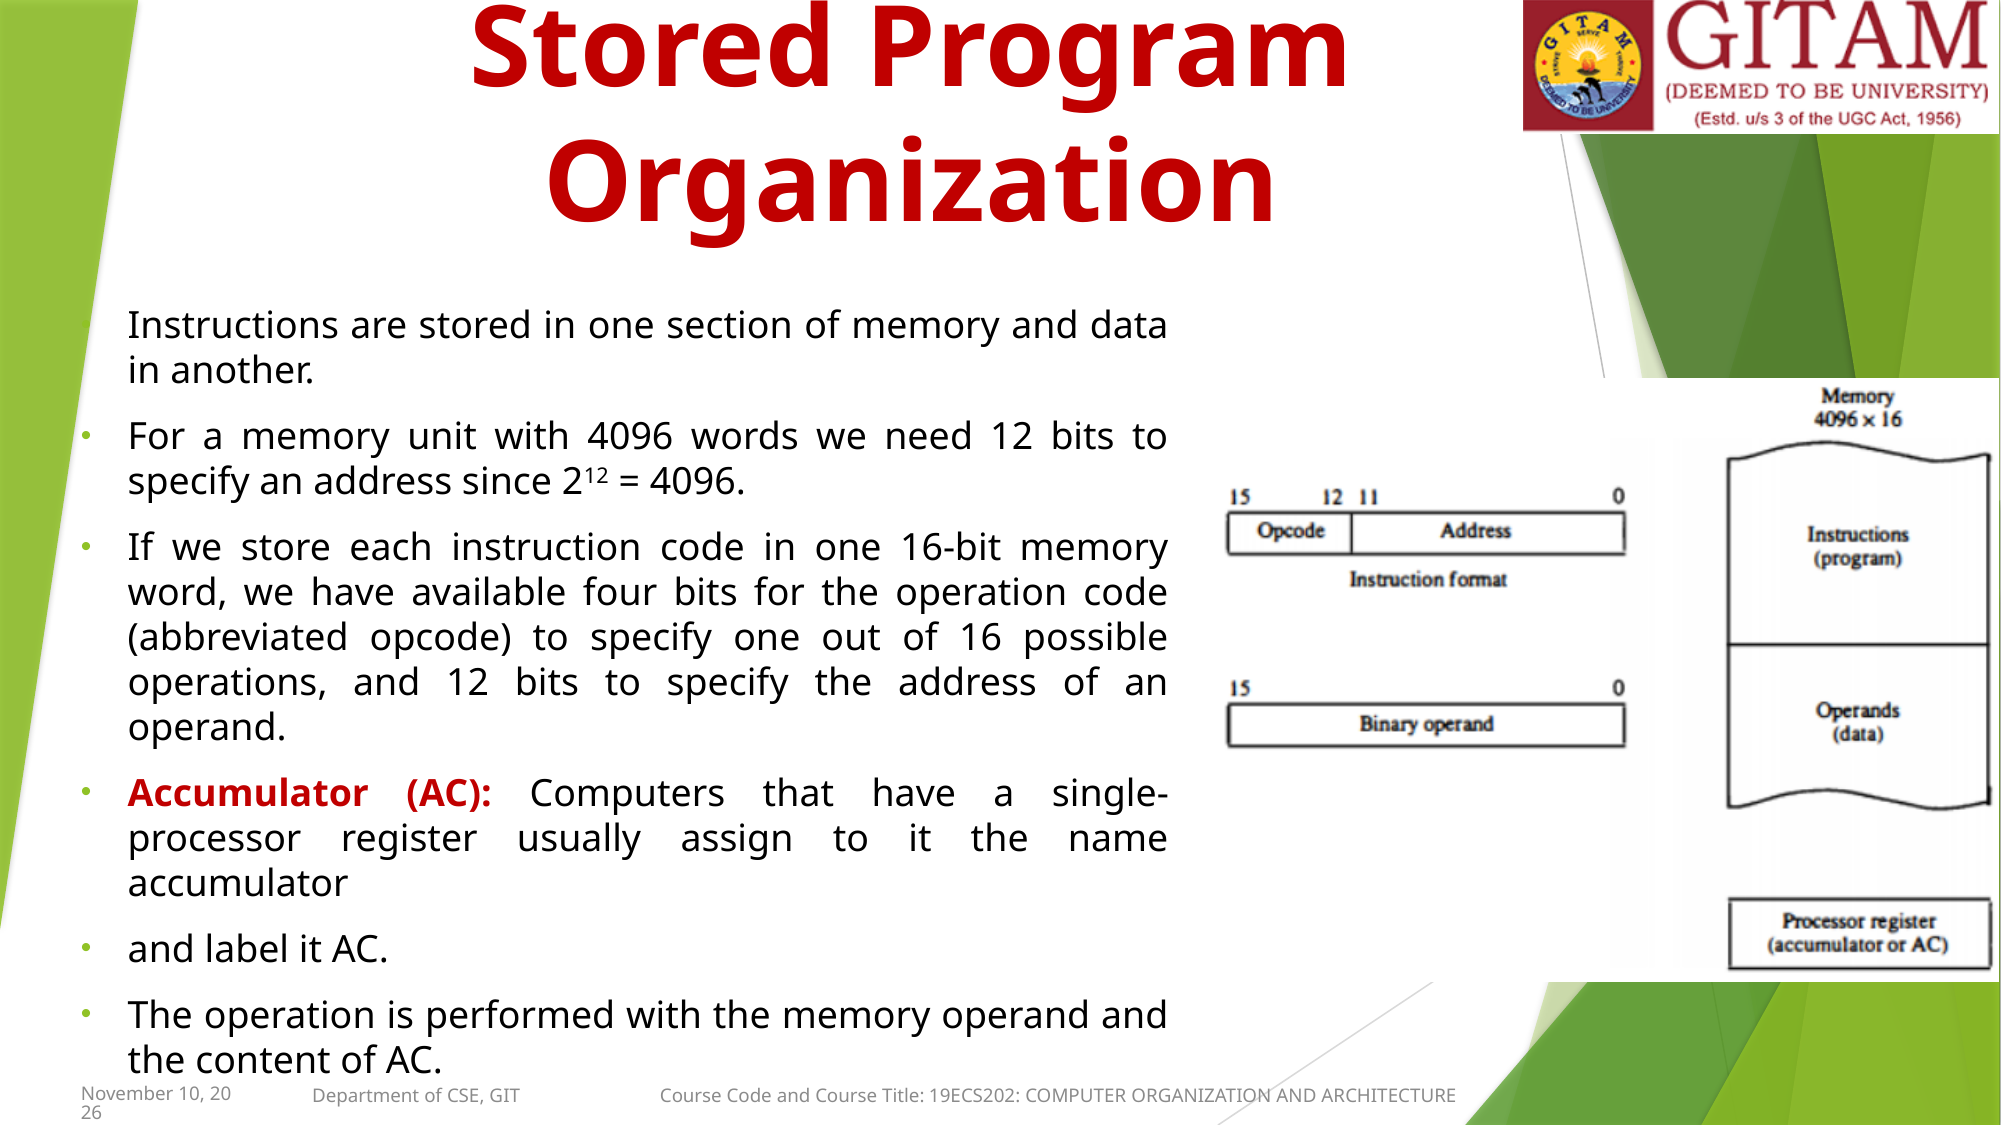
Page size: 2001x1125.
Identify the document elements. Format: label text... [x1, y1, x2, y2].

text_box Instructions are stored in one section of memory and data in another. For a memory unit with 4096 words we need 12 bits to specify an address since 212 = 4096. If we store each instruction code in one 16-bit memory word, we have available four bits for the operation code (abbreviated opcode) to specify one out of 16 possible operations, and 12 bits to specify the address of an operand. Accumulator (AC): Computers that have a single-processor register usually assign to it the name accumulator and label it AC. The operation is performed with the memory operand and the content of AC. [65, 293, 1185, 1025]
picture [1209, 378, 2000, 983]
text_box Stored Program Organization [109, 109, 1714, 252]
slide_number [65, 1064, 255, 1125]
footer Department of CSE, GIT Course Code and Course Title: 19ECS202: COMPUTER ORGANIZATION AND ARCHITECTURE [296, 1066, 1527, 1124]
picture [1523, 0, 2000, 134]
